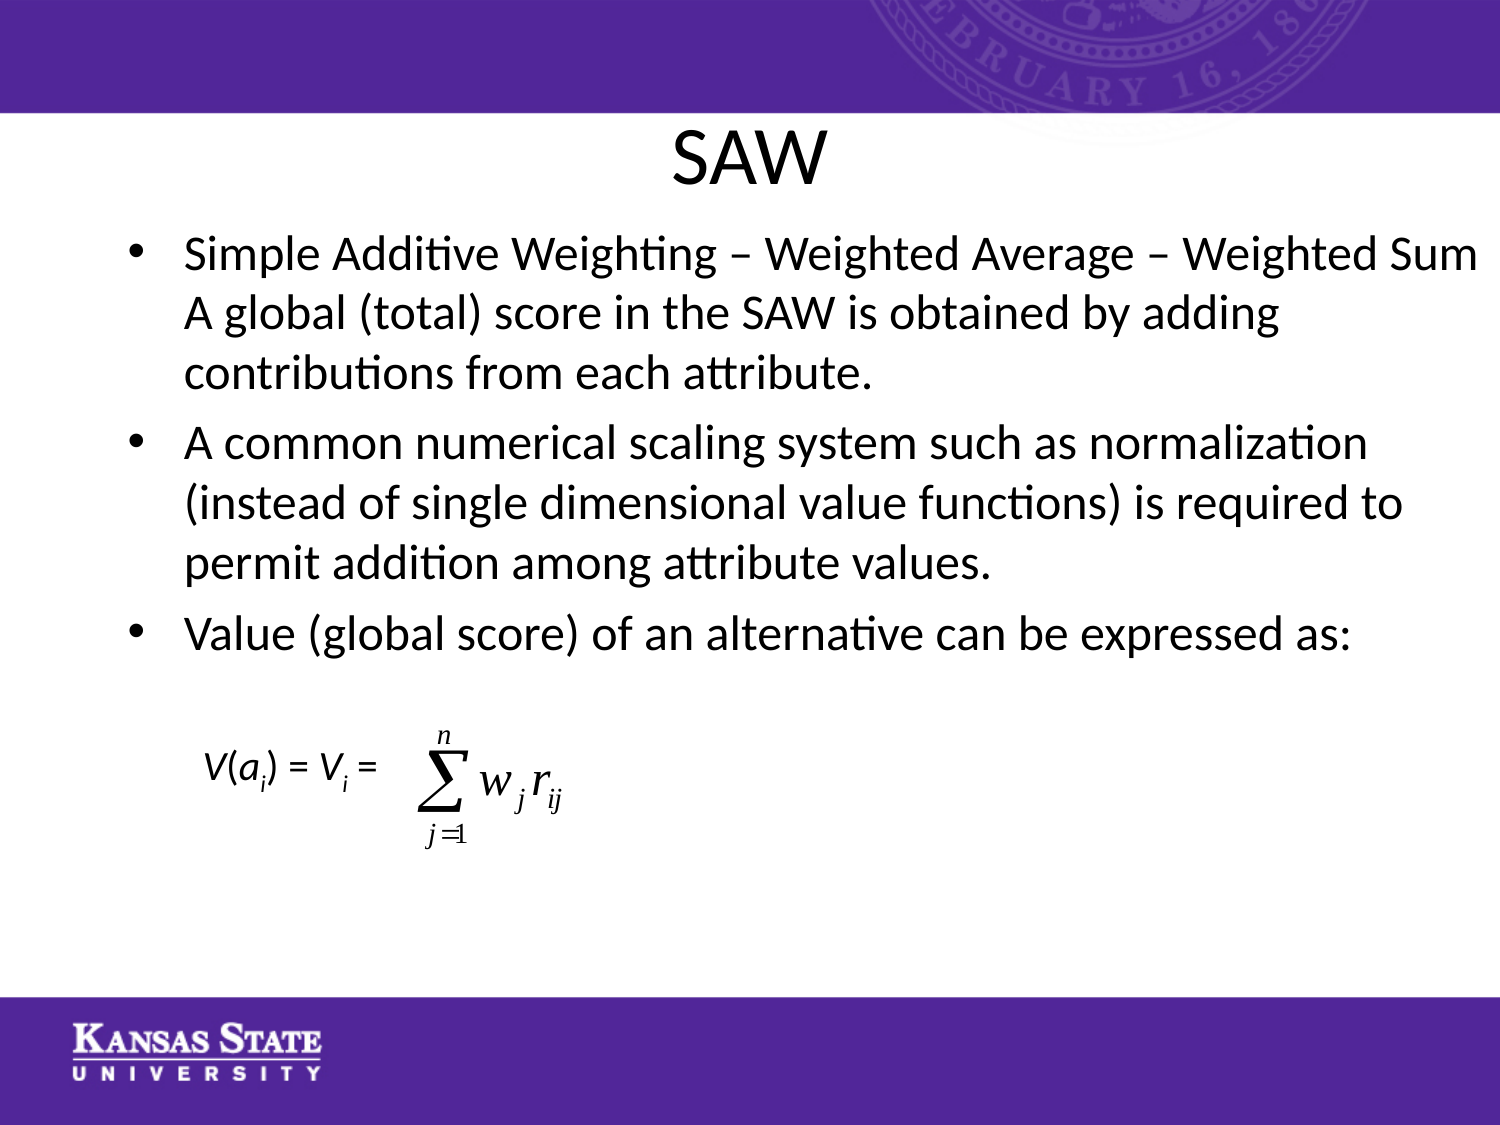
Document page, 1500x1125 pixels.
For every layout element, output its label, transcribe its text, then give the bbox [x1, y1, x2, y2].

title SAW [75, 57, 1425, 245]
list Simple Additive Weighting – Weighted Average – Weighted Sum A global (total) score in the SAW is obtained by adding contributions from each attribute. A common numerical scaling system such as normalization (instead of single dimensional value functions) is required to permit addition among attribute values. Value (global score) of an alternative can be expressed as: V(ai) = Vi = [112, 212, 1500, 1088]
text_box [410, 711, 582, 859]
picture [0, 0, 1500, 1125]
